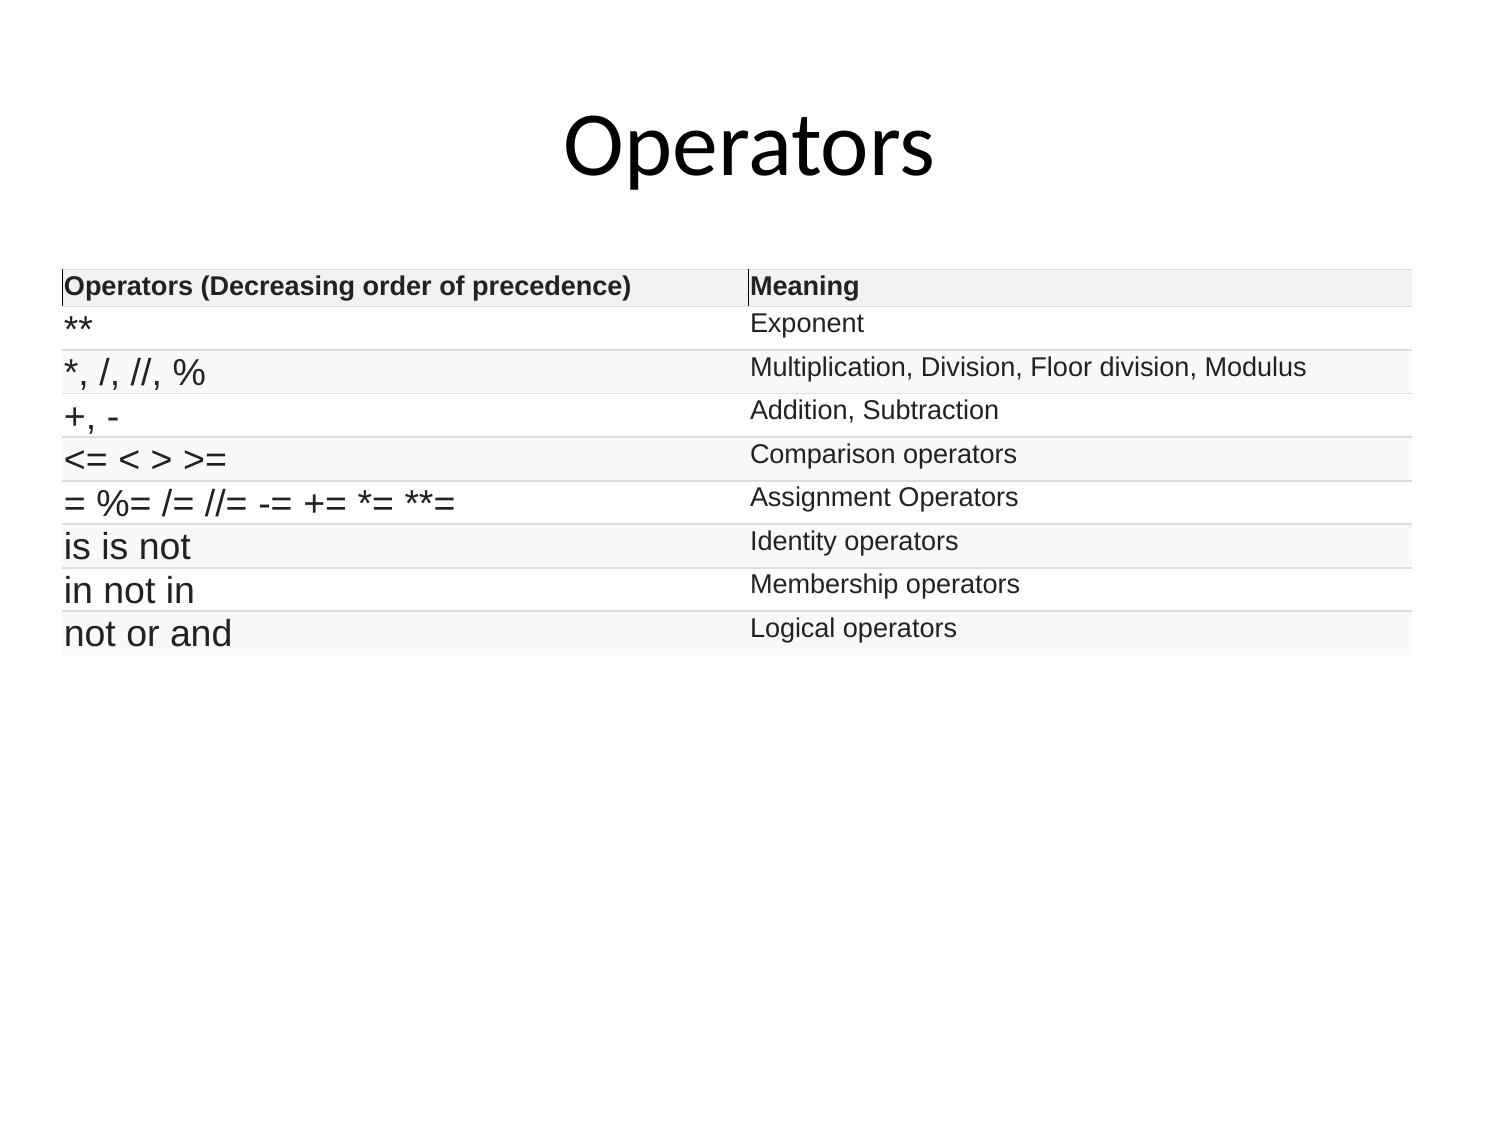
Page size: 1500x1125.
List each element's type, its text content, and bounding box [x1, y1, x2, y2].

table_header Meaning [749, 270, 1412, 306]
table_cell Addition, Subtraction [749, 394, 1412, 436]
table_cell +, - [62, 394, 749, 436]
table_cell Multiplication, Division, Floor division, Modulus [749, 351, 1412, 393]
table_cell Membership operators [749, 569, 1412, 610]
table_cell is is not [62, 525, 749, 567]
table_cell Exponent [749, 307, 1412, 349]
table_cell ** [62, 307, 749, 349]
table_cell not or and [62, 612, 749, 655]
table_cell Logical operators [749, 612, 1412, 655]
table_cell <= < > >= [62, 438, 749, 480]
title Operators [75, 45, 1425, 233]
table_cell *, /, //, % [62, 351, 749, 393]
table_cell in not in [62, 569, 749, 610]
table_cell Assignment Operators [749, 482, 1412, 523]
table_cell Identity operators [749, 525, 1412, 567]
table_header Operators (Decreasing order of precedence) [63, 270, 748, 306]
table_cell Comparison operators [749, 438, 1412, 480]
table_cell = %= /= //= -= += *= **= [62, 482, 749, 523]
